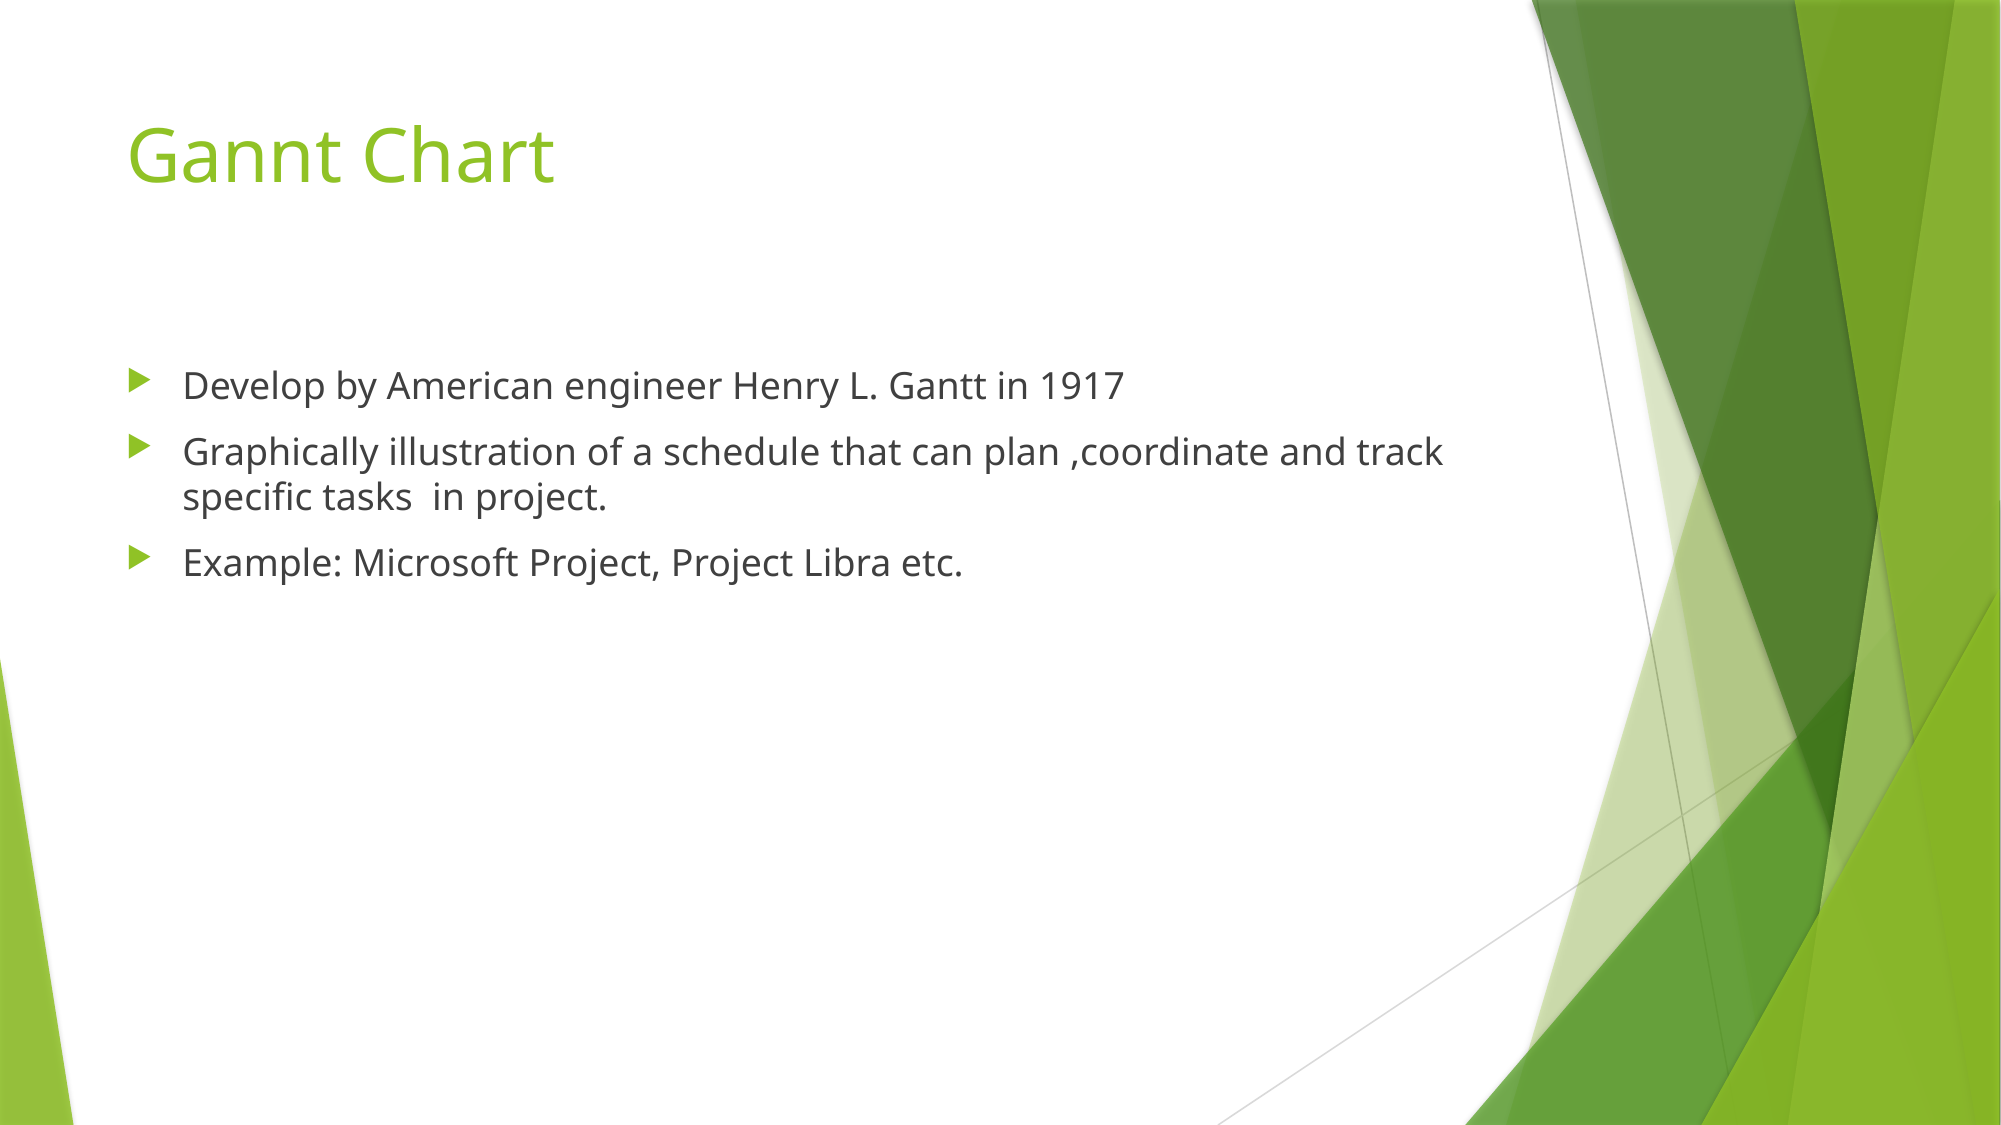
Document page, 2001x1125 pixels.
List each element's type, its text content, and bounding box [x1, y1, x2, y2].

list Develop by American engineer Henry L. Gantt in 1917 Graphically illustration of a schedule that can plan ,coordinate and track specific tasks in project. Example: Microsoft Project, Project Libra etc. [111, 354, 1522, 992]
title Gannt Chart [111, 99, 1522, 317]
